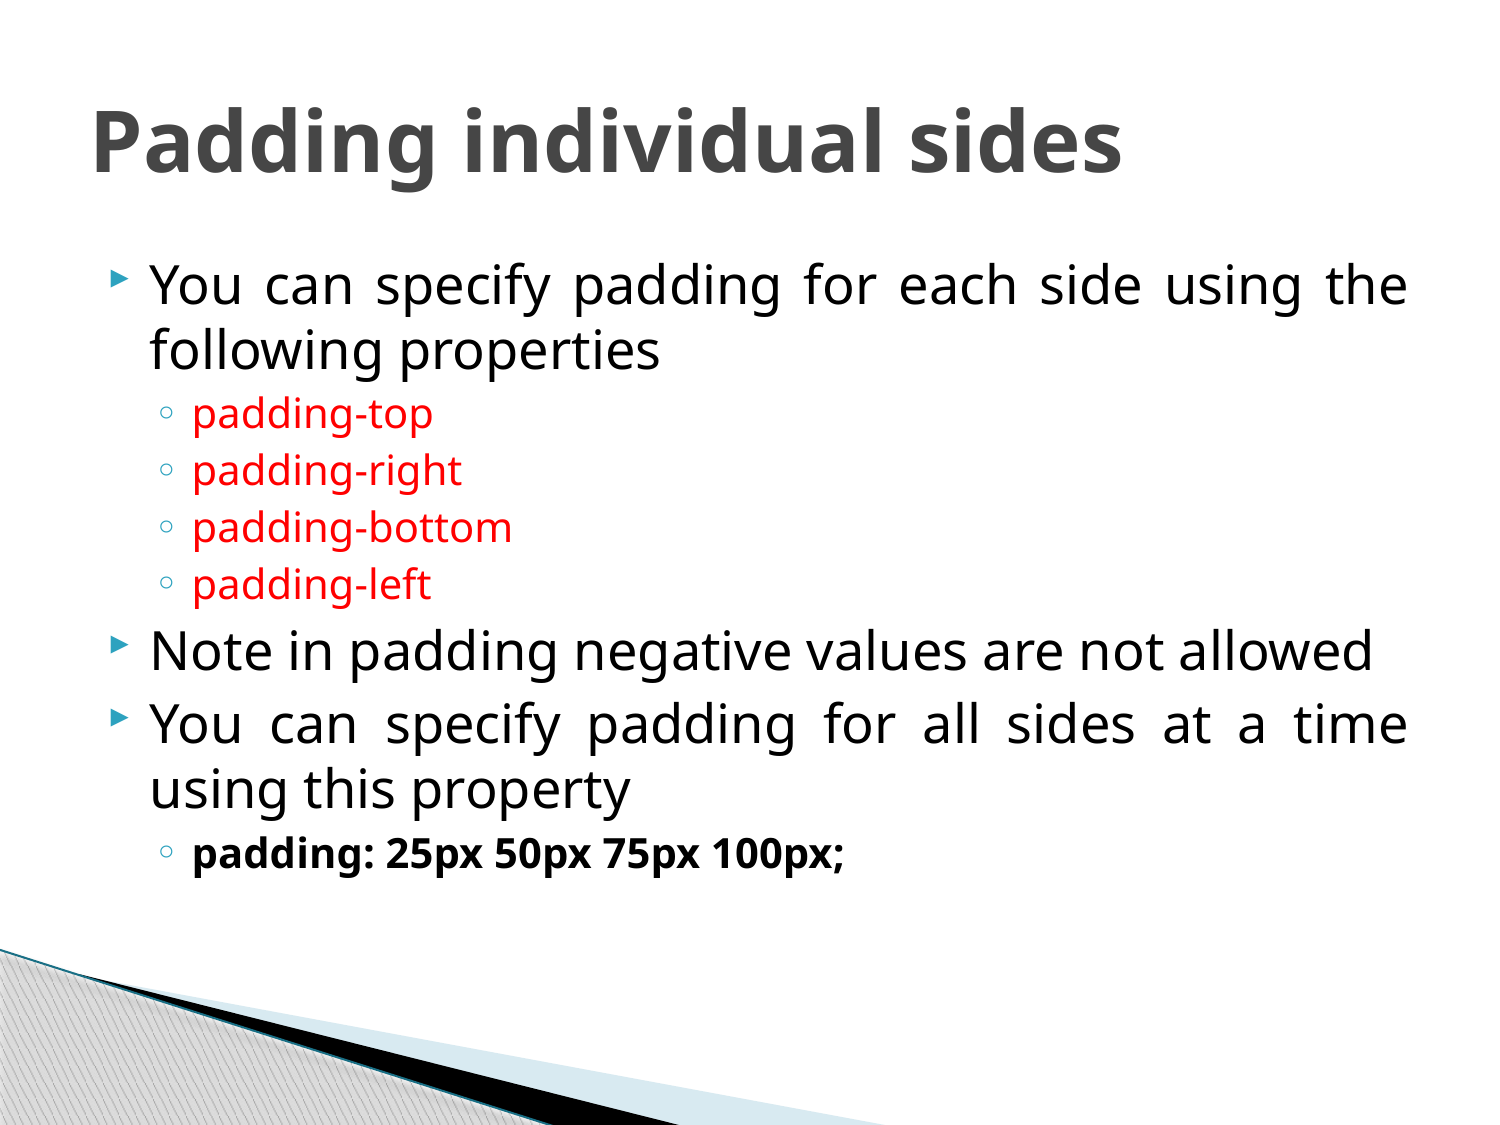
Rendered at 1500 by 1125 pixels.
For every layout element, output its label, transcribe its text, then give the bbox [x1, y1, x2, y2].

list You can specify padding for each side using the following properties padding-top padding-right padding-bottom padding-left Note in padding negative values are not allowed You can specify padding for all sides at a time using this property padding: 25px 50px 75px 100px; [75, 243, 1425, 986]
title Padding individual sides [75, 45, 1425, 233]
